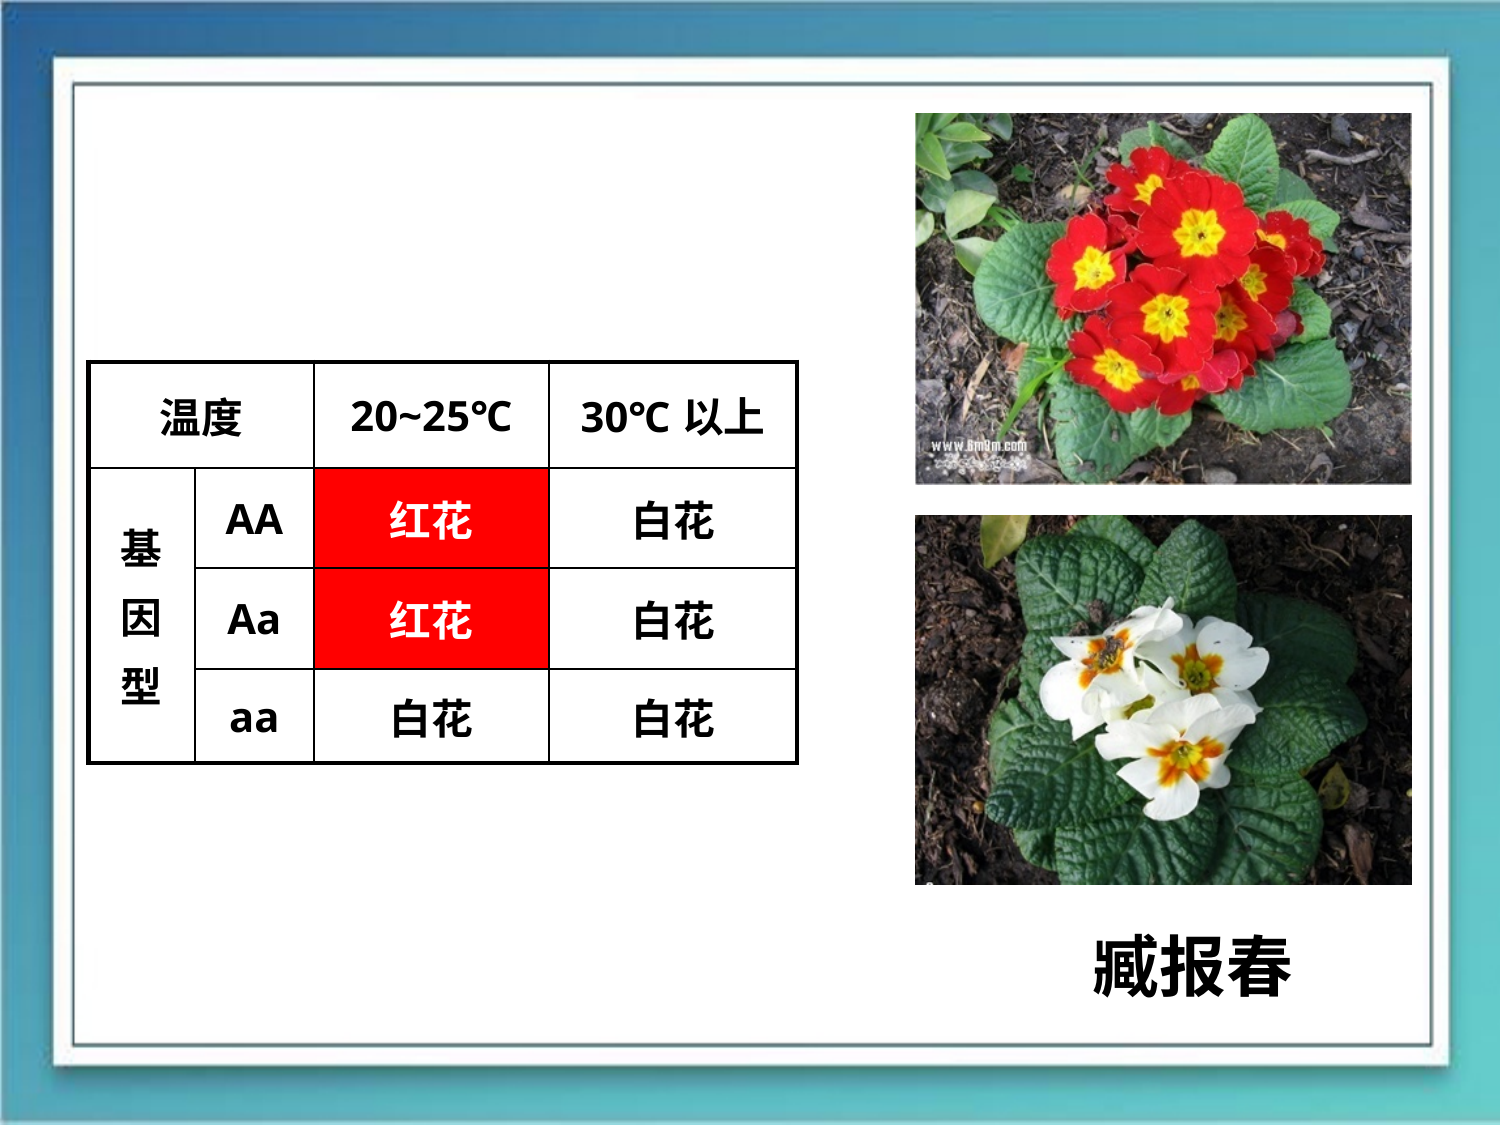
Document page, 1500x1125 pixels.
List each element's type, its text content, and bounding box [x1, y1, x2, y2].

table_cell aa [196, 670, 313, 761]
table_cell 基 因 型 [91, 469, 194, 761]
table_cell 红花 [315, 469, 548, 567]
table_cell 白花 [550, 670, 795, 761]
table_cell AA [196, 469, 313, 567]
table_header 30℃以上 [550, 364, 795, 467]
picture [0, 0, 1500, 1125]
table_cell 白花 [550, 569, 795, 668]
table_cell Aa [196, 569, 313, 668]
table_cell 白花 [315, 670, 548, 761]
text_box 臧报春 [939, 916, 1447, 1012]
table_header 20~25℃ [315, 364, 548, 467]
table_cell 红花 [315, 569, 548, 668]
table_header 温度 [91, 364, 313, 467]
table_cell 白花 [550, 469, 795, 567]
